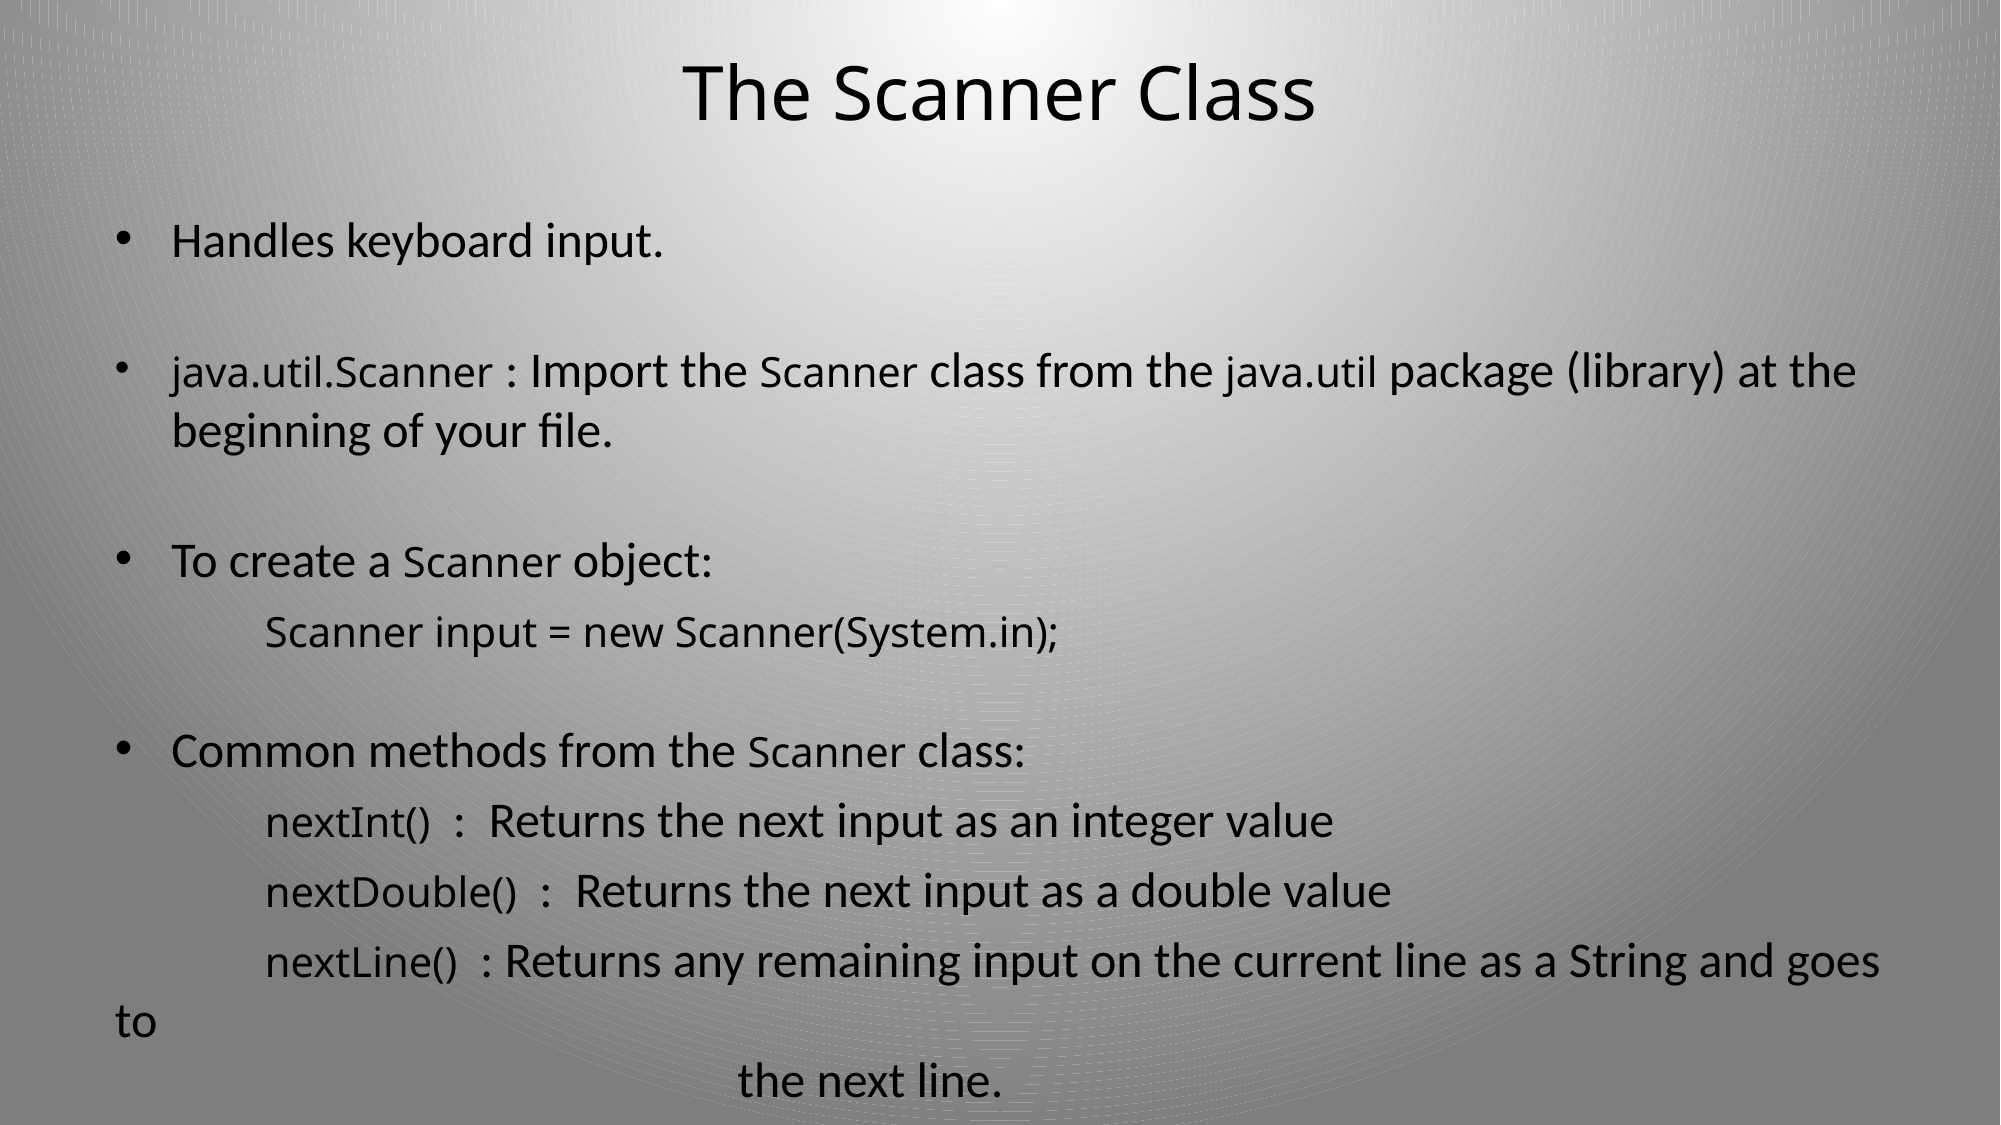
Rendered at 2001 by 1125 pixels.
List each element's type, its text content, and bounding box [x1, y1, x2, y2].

list Handles keyboard input. java.util.Scanner : Import the Scanner class from the java.util package (library) at the beginning of your file. To create a Scanner object: Scanner input = new Scanner(System.in); Common methods from the Scanner class: nextInt() : Returns the next input as an integer value nextDouble() : Returns the next input as a double value nextLine() : Returns any remaining input on the current line as a String and goes to the next line. [99, 200, 1900, 1088]
title The Scanner Class [99, 24, 1900, 155]
